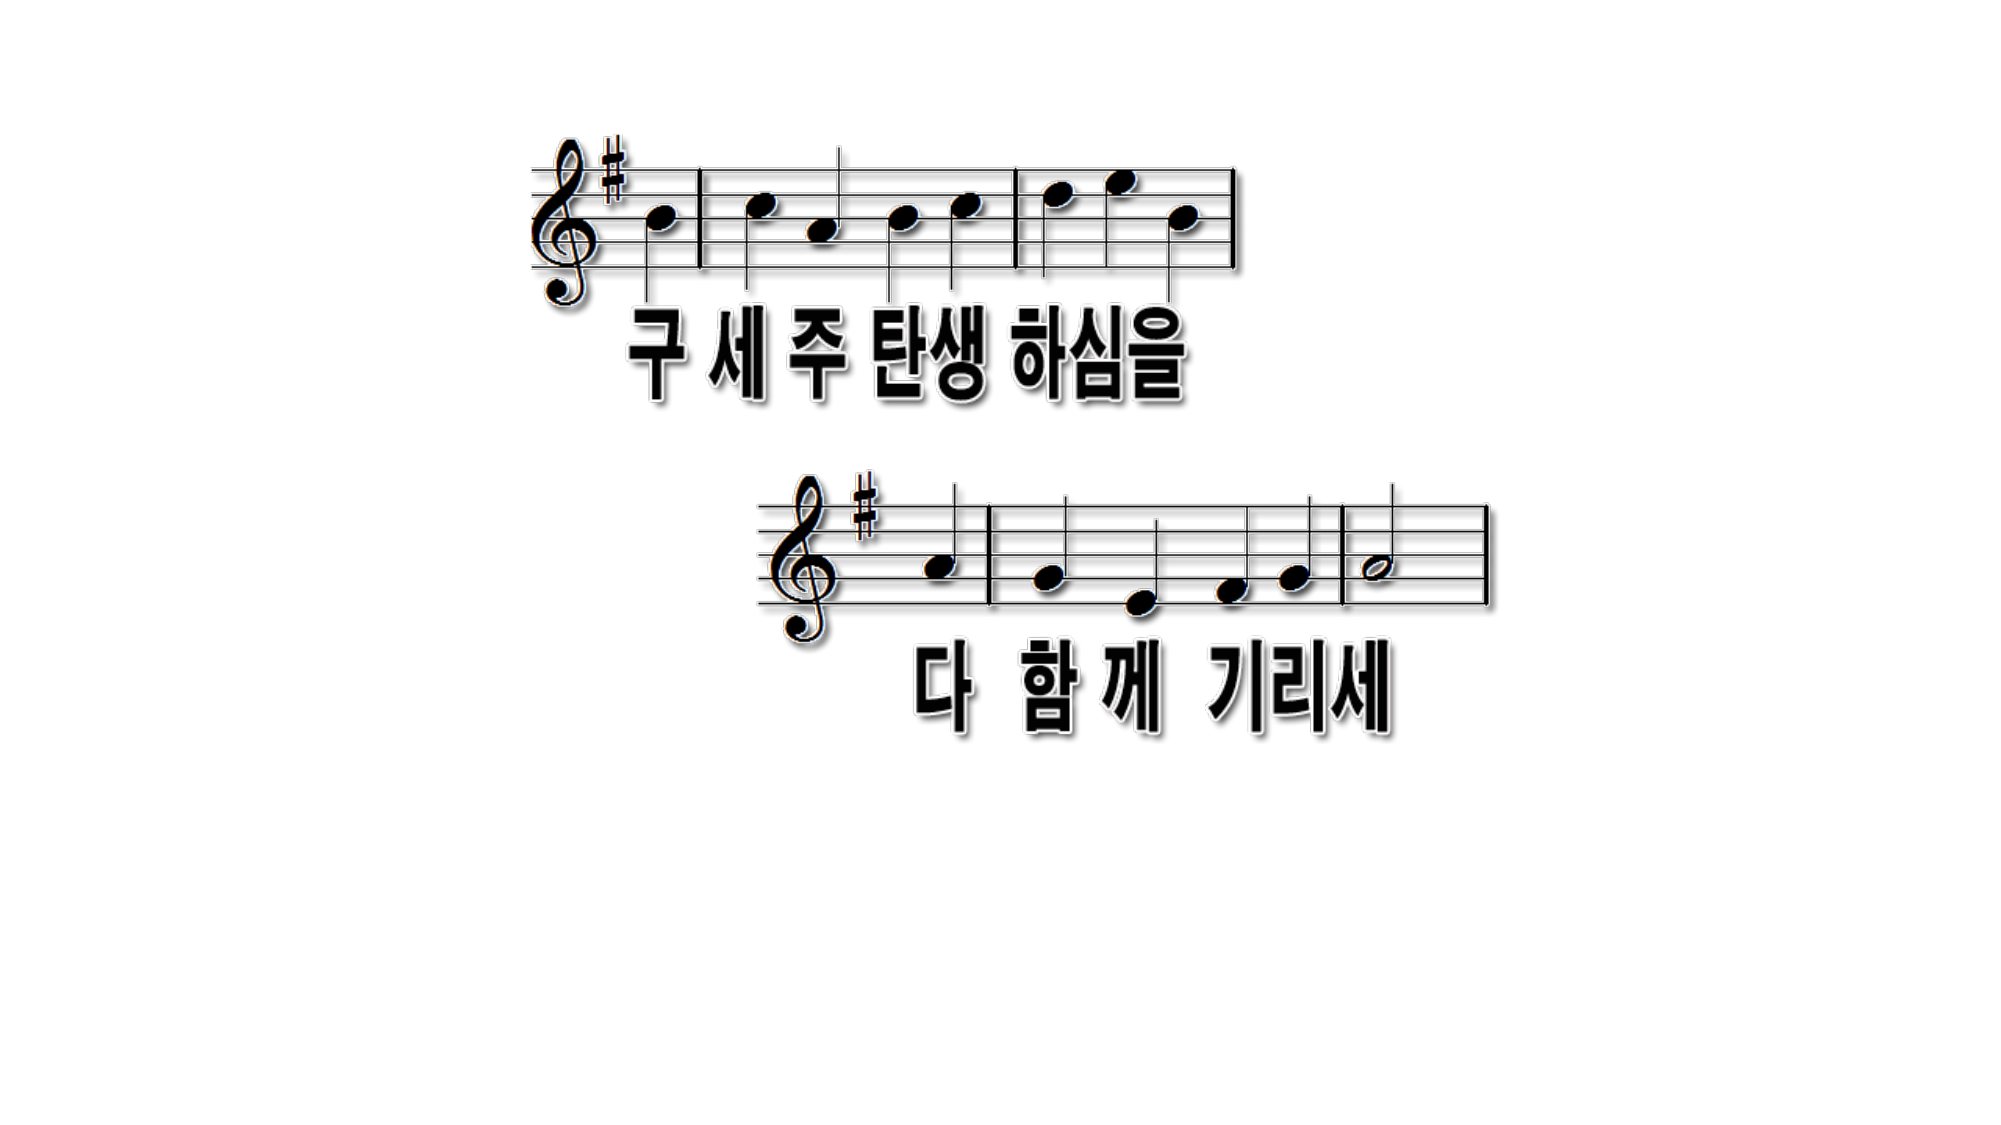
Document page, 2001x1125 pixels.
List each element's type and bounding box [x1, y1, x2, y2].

picture [249, 0, 1750, 938]
